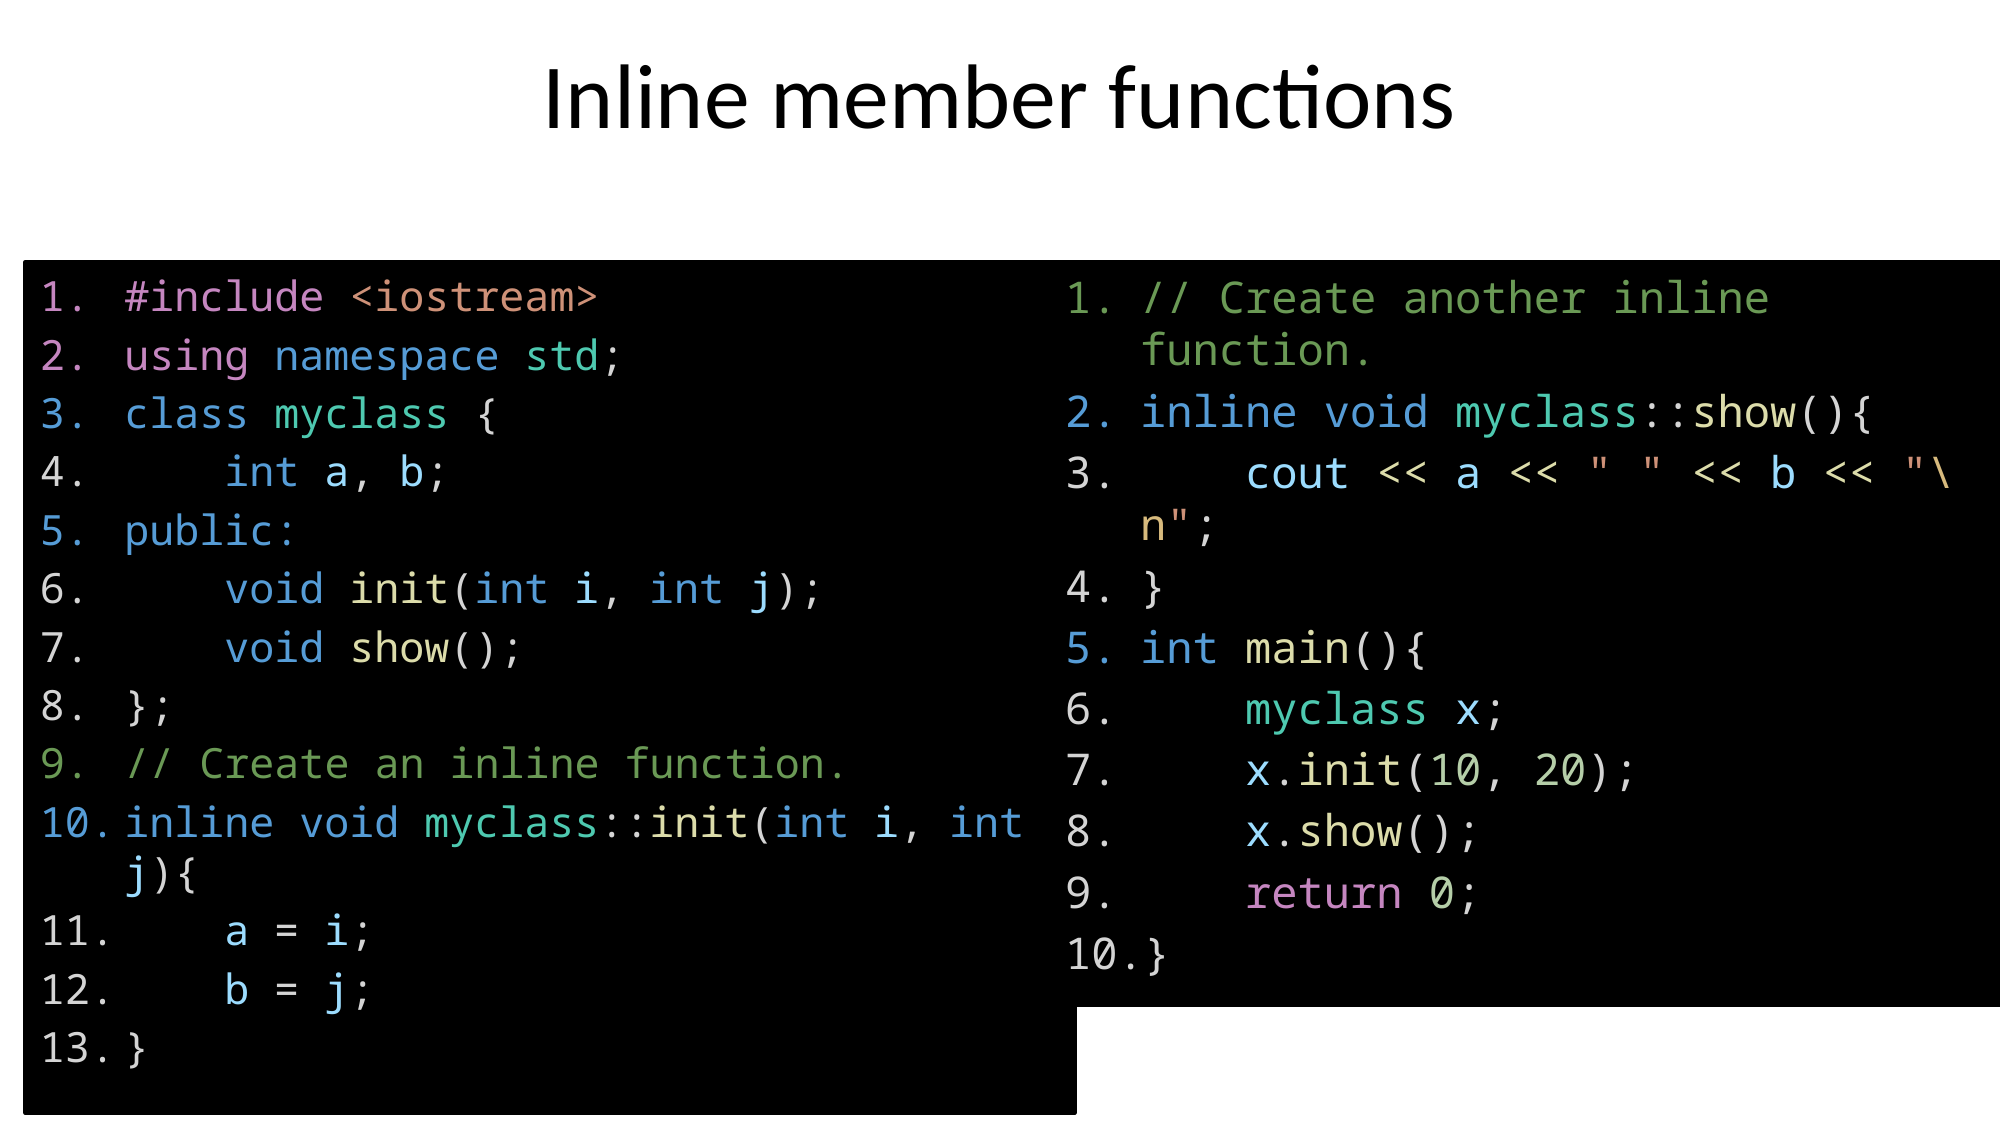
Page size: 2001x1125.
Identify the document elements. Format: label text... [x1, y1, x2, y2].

list // Create another inline function. inline void myclass::show(){ cout << a << " " << b << "\n"; } int main(){ myclass x; x.init(10, 20); x.show(); return 0; } [1048, 260, 2000, 1007]
list #include <iostream> using namespace std; class myclass { int a, b; public: void init(int i, int j); void show(); }; // Create an inline function. inline void myclass::init(int i, int j){ a = i; b = j; } [23, 260, 1077, 1115]
title Inline member functions [99, 8, 1900, 175]
